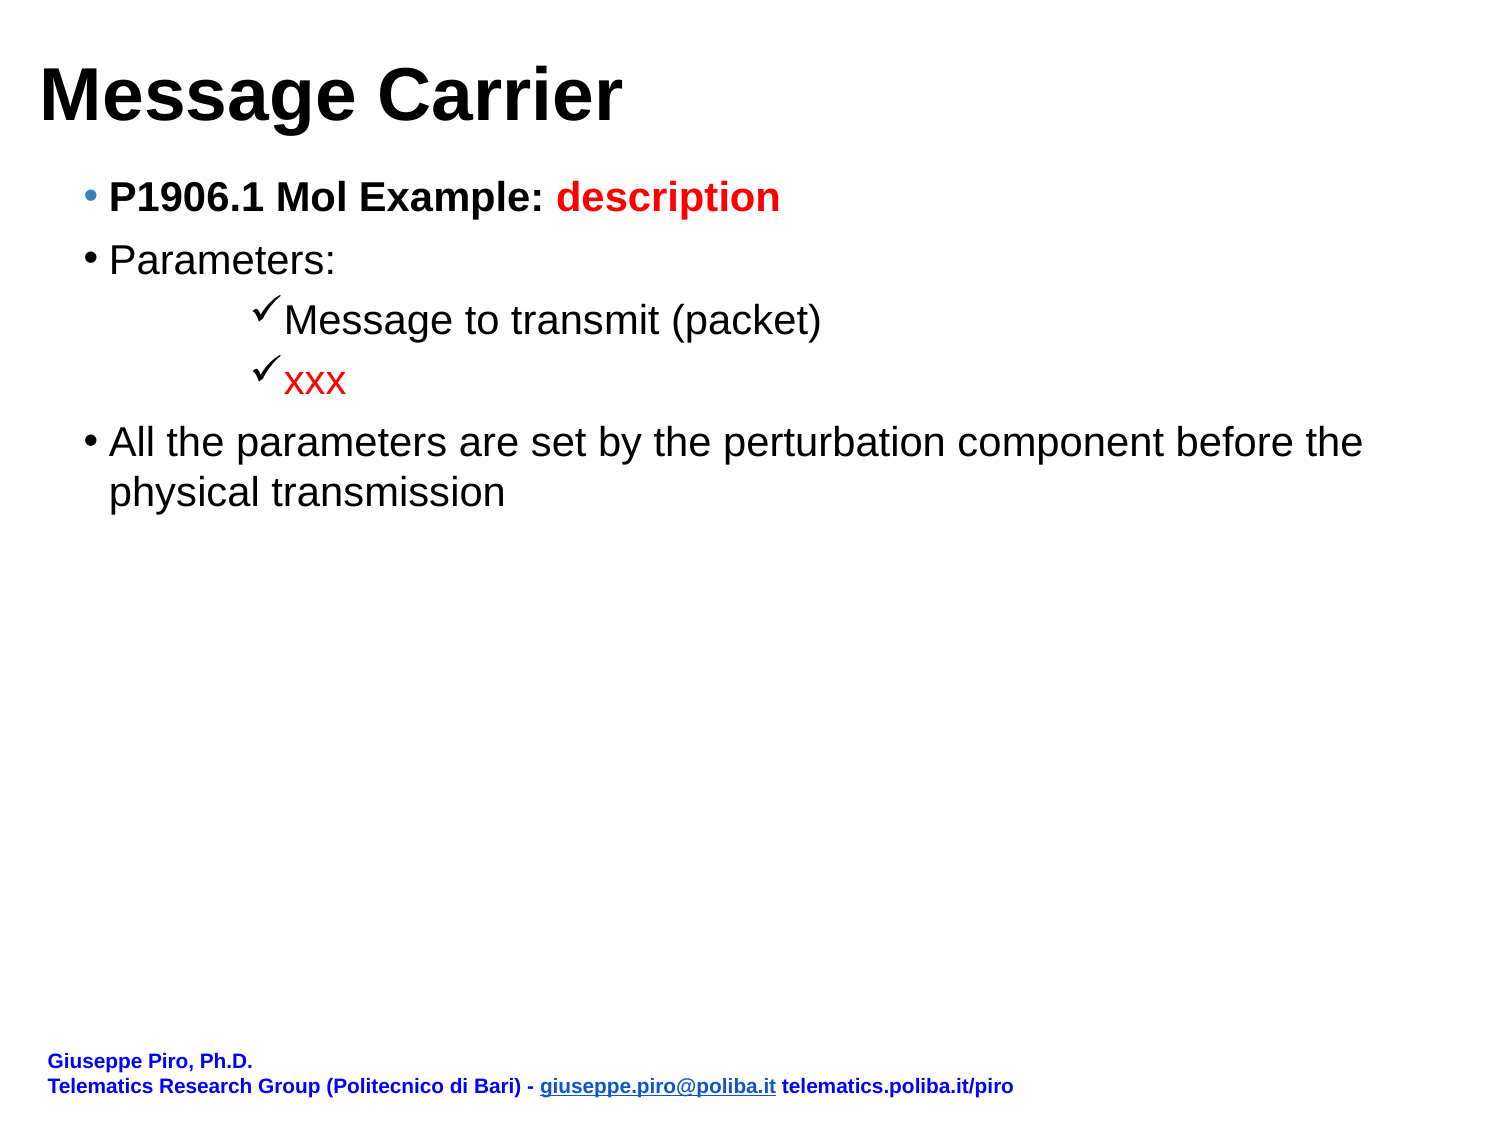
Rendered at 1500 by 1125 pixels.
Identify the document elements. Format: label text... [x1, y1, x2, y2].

title Message Carrier [24, 12, 1425, 150]
text_box Giuseppe Piro, Ph.D. Telematics Research Group (Politecnico di Bari) - giuseppe.piro@poliba.it telematics.poliba.it/piro [32, 1032, 1394, 1108]
list P1906.1 Mol Example: description Parameters: Message to transmit (packet) xxx All the parameters are set by the perturbation component before the physical transmission [37, 155, 1463, 970]
